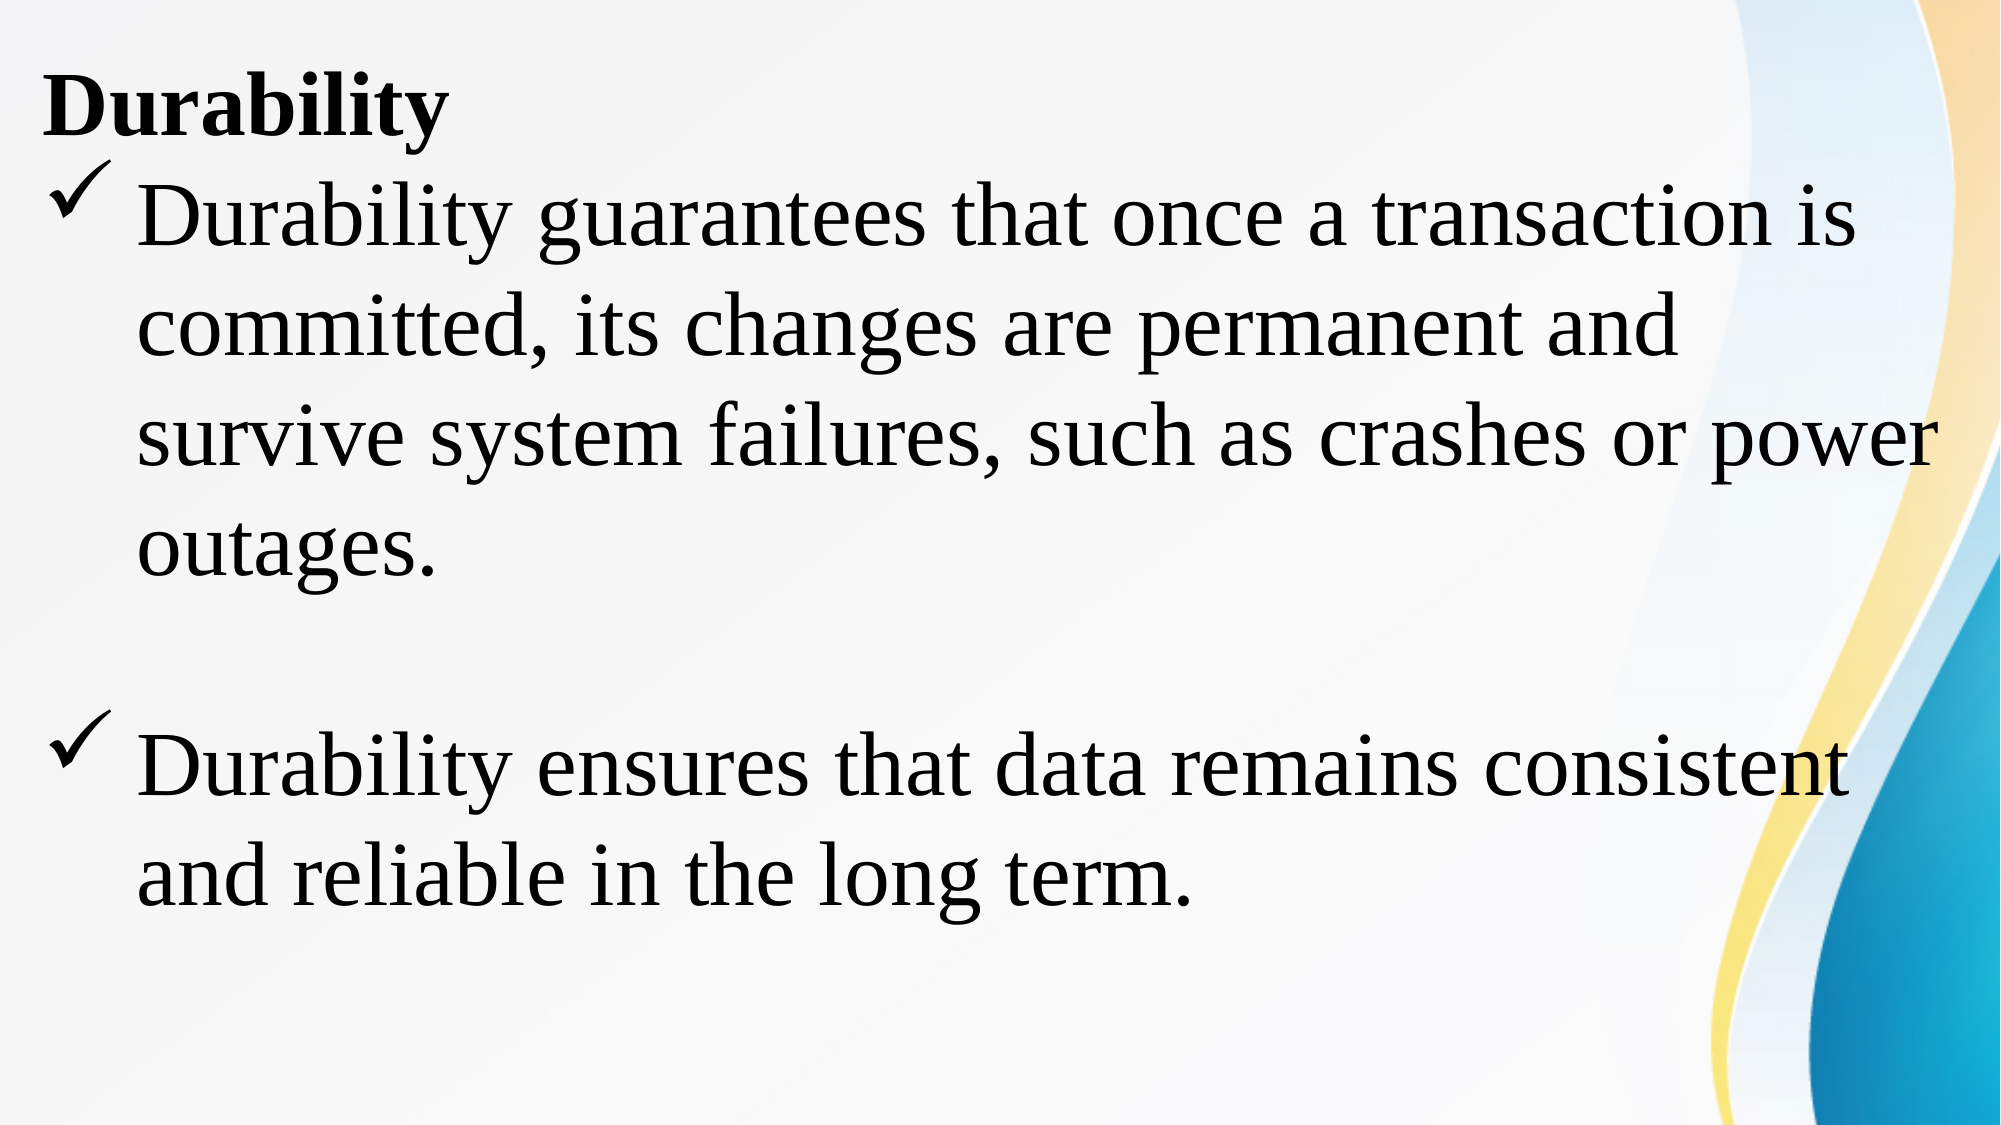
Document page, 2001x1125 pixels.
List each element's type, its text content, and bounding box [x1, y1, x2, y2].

text_box Durability Durability guarantees that once a transaction is committed, its changes are permanent and survive system failures, such as crashes or power outages. Durability ensures that data remains consistent and reliable in the long term. [28, 36, 1968, 1089]
picture [0, 0, 2001, 1125]
